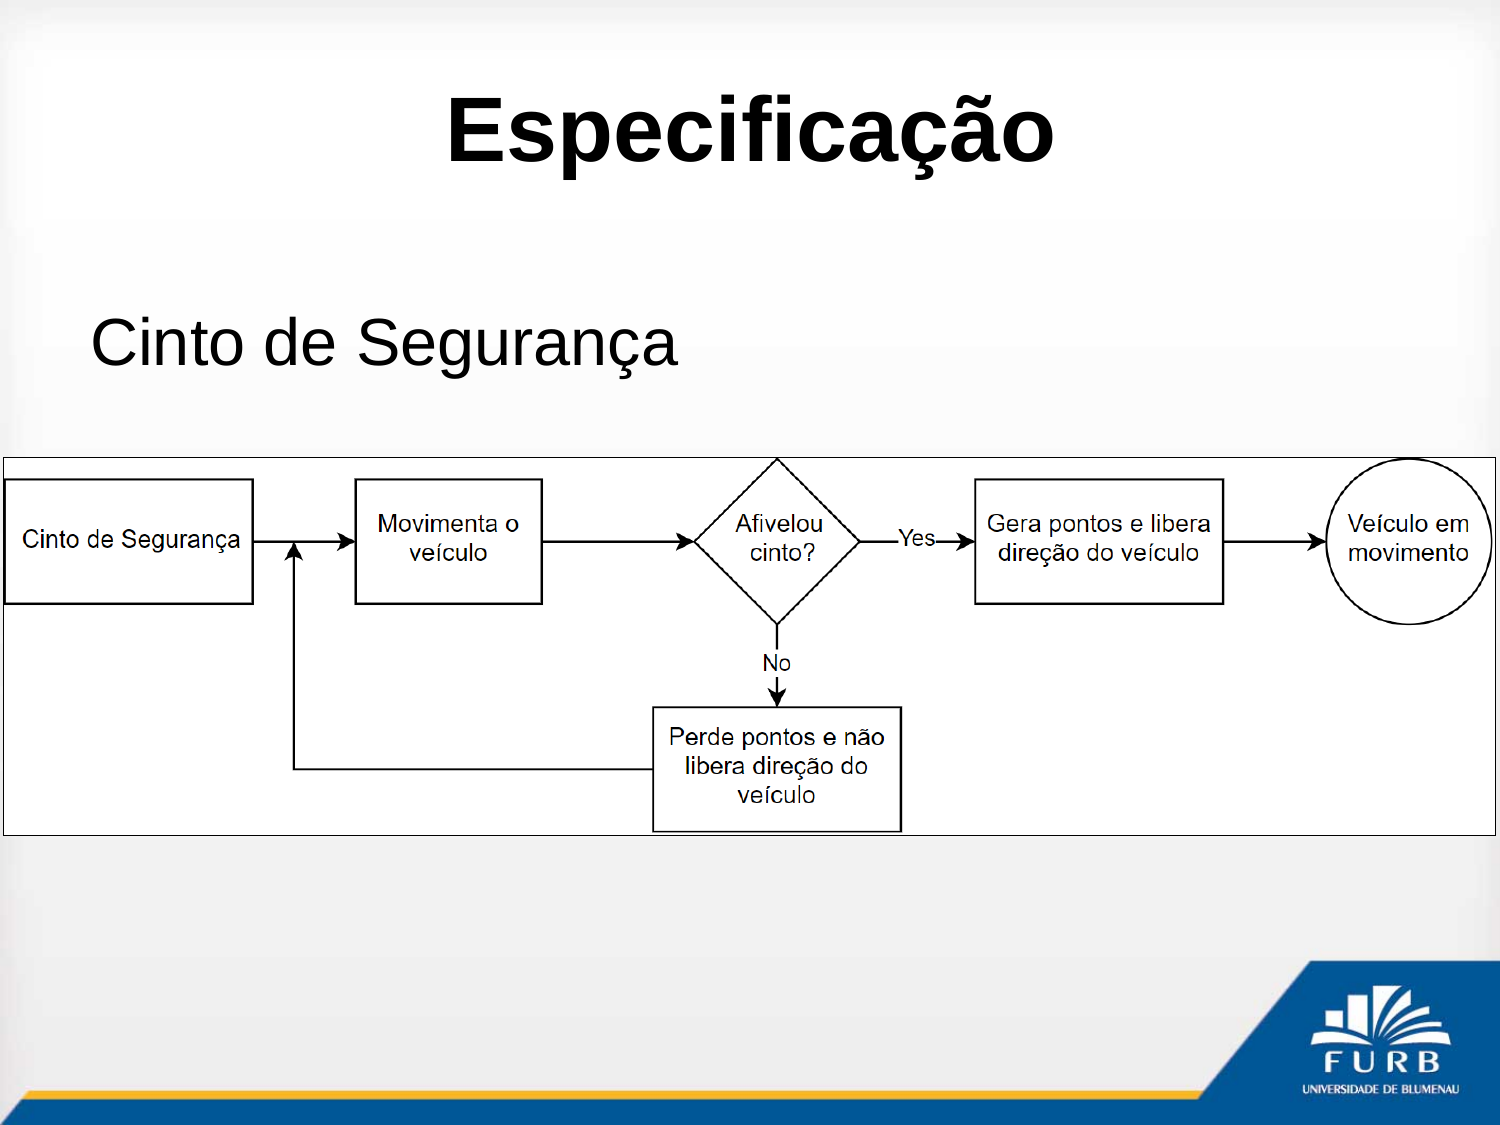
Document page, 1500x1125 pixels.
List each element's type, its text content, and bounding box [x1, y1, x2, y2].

list Cinto de Segurança [74, 290, 1426, 398]
picture [0, 0, 1500, 1125]
title Especificação [76, 30, 1427, 219]
